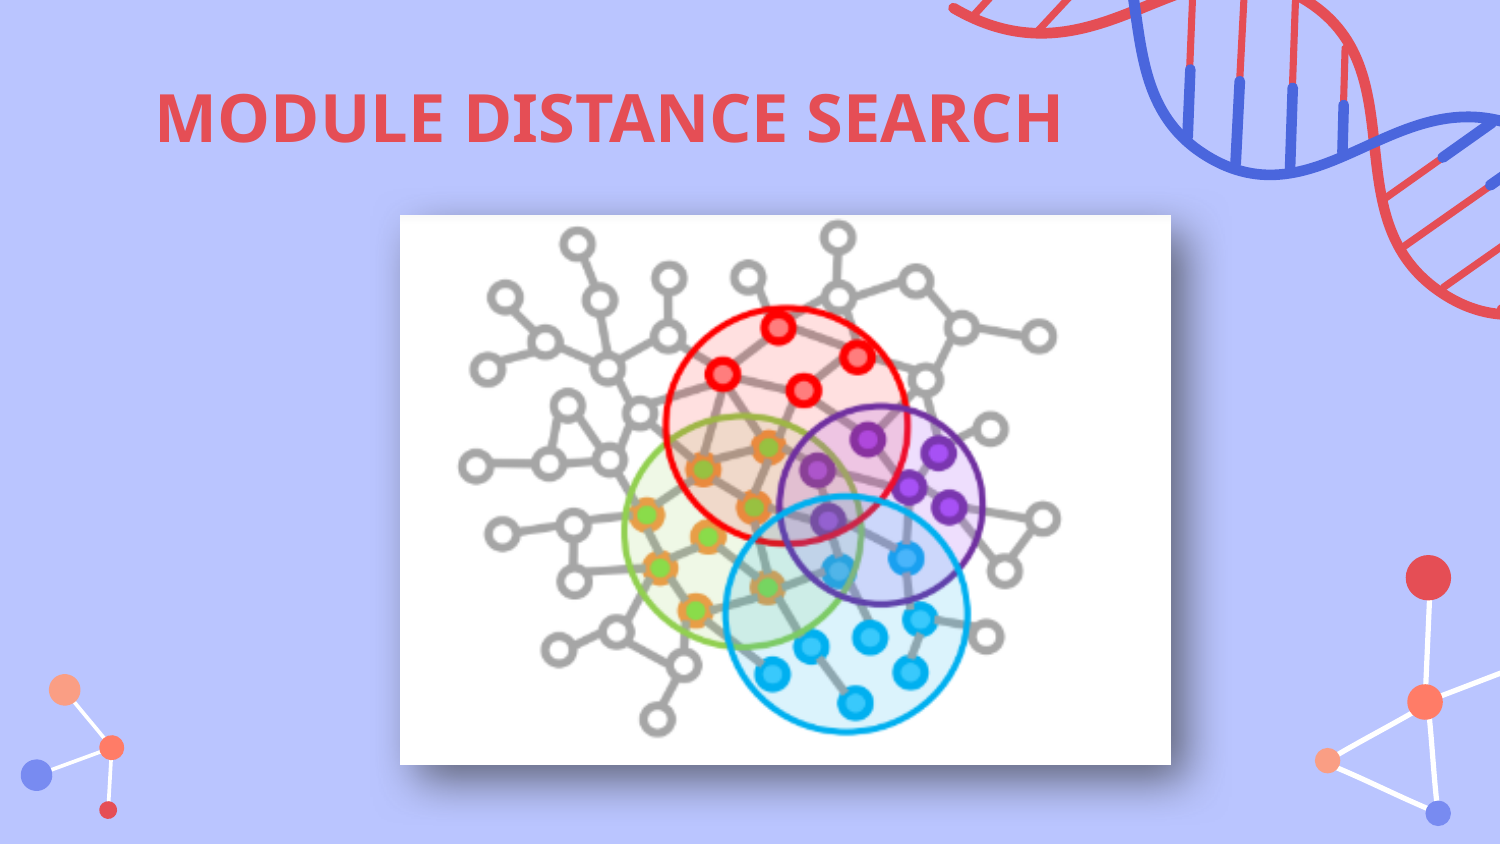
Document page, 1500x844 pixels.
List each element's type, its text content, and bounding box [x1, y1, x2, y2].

title MODULE DISTANCE SEARCH [139, 60, 1407, 155]
picture [400, 215, 1171, 765]
